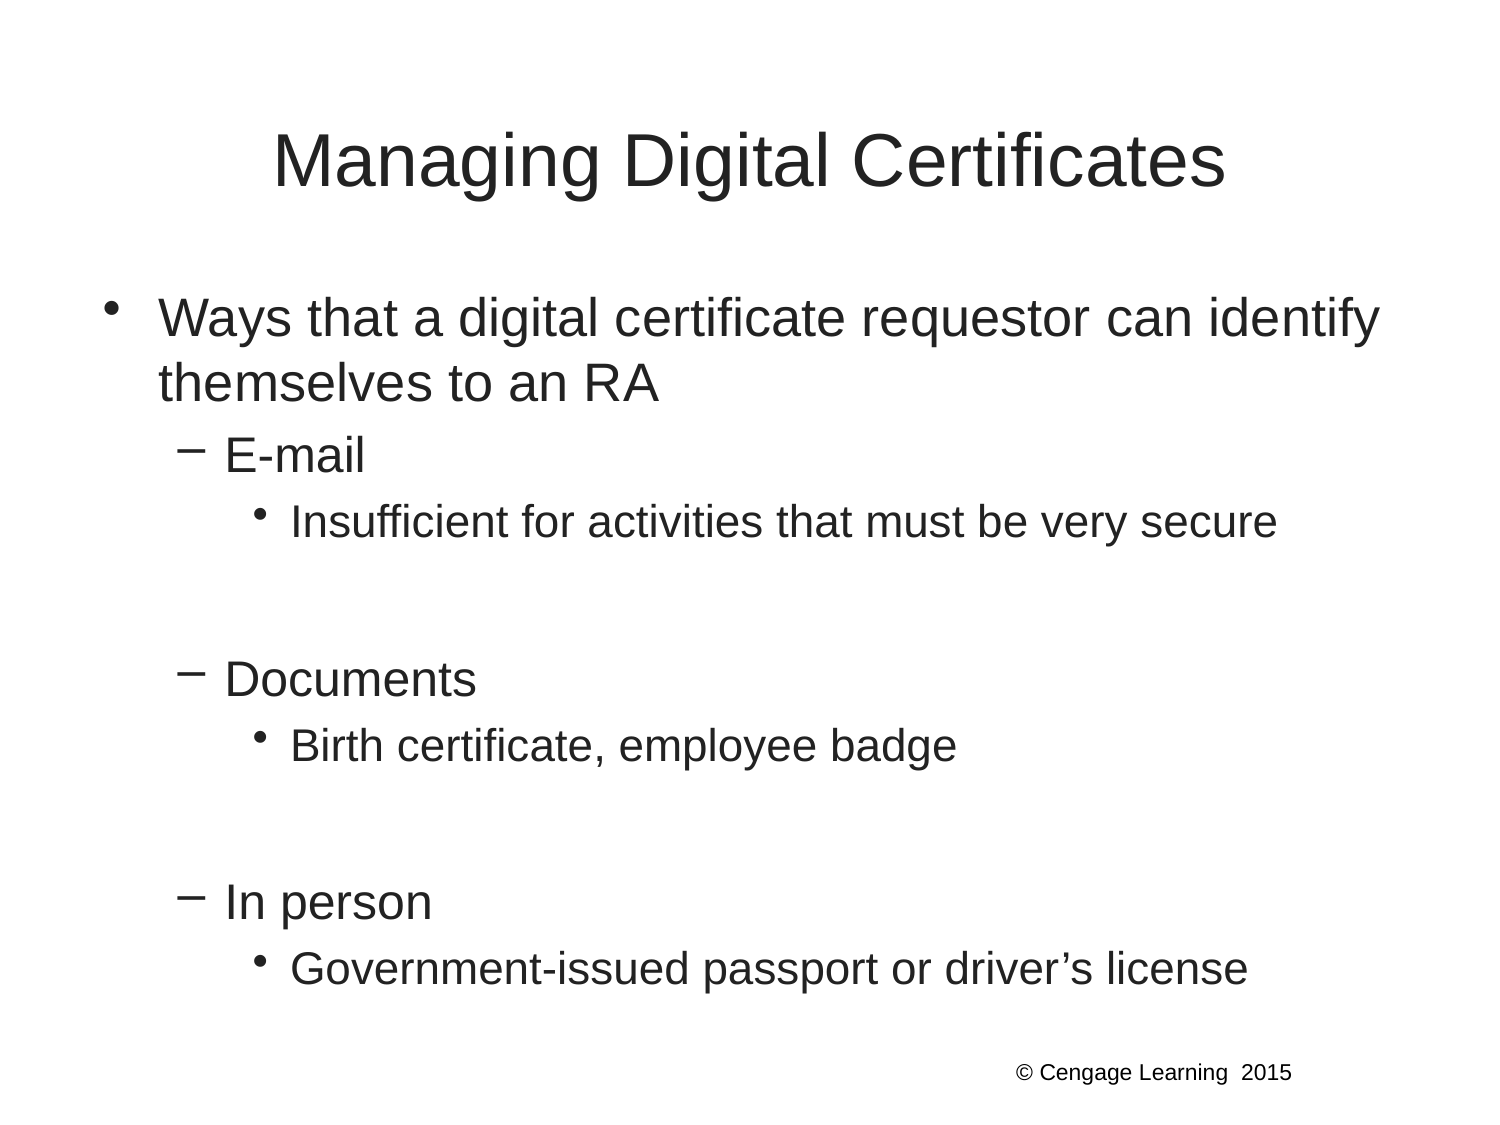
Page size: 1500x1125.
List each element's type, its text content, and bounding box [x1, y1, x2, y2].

title Managing Digital Certificates [87, 62, 1413, 250]
list Ways that a digital certificate requestor can identify themselves to an RA E-mail Insufficient for activities that must be very secure Documents Birth certificate, employee badge In person Government-issued passport or driver’s license [87, 275, 1413, 1025]
